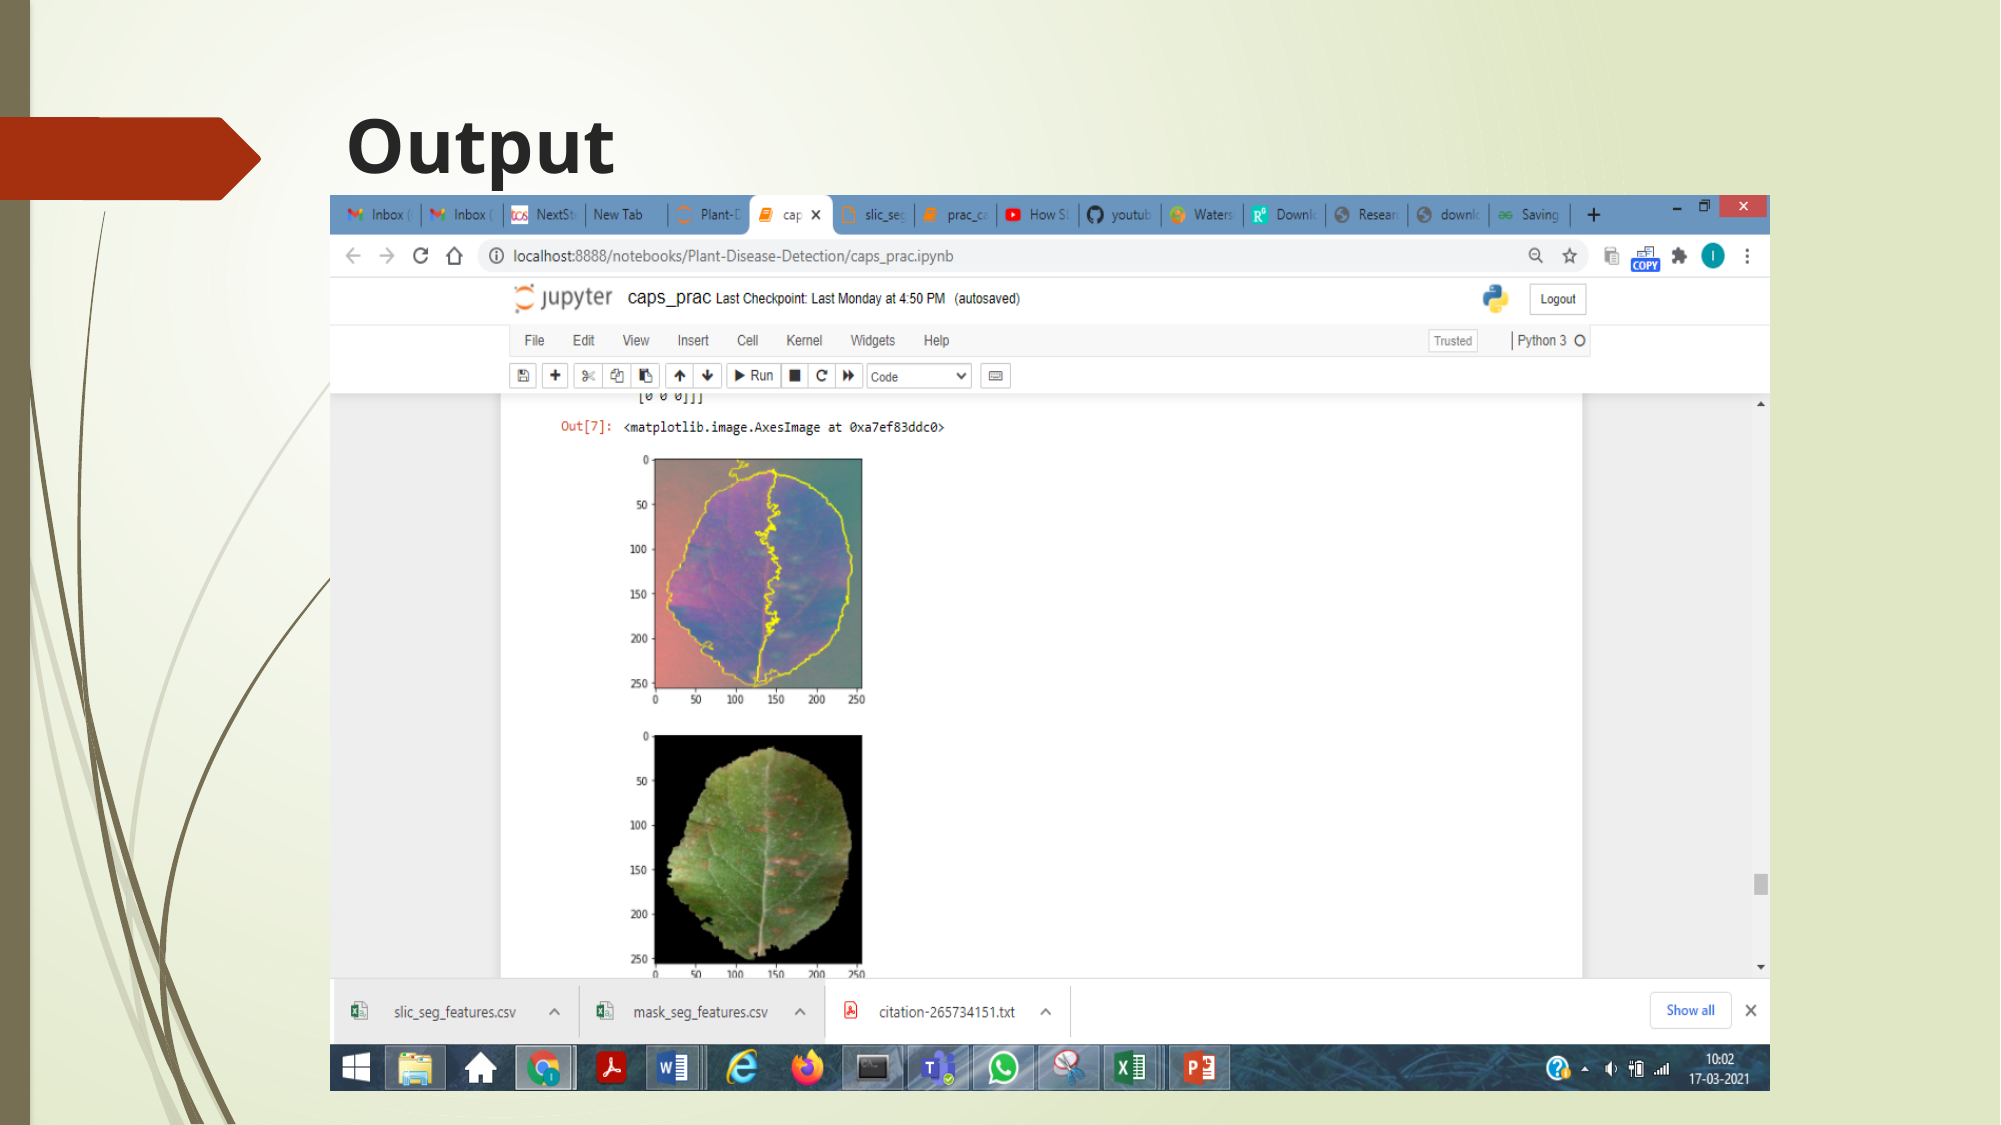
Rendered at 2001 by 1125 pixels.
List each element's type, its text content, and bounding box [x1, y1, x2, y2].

title Output [330, 90, 1793, 301]
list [330, 195, 1770, 1091]
